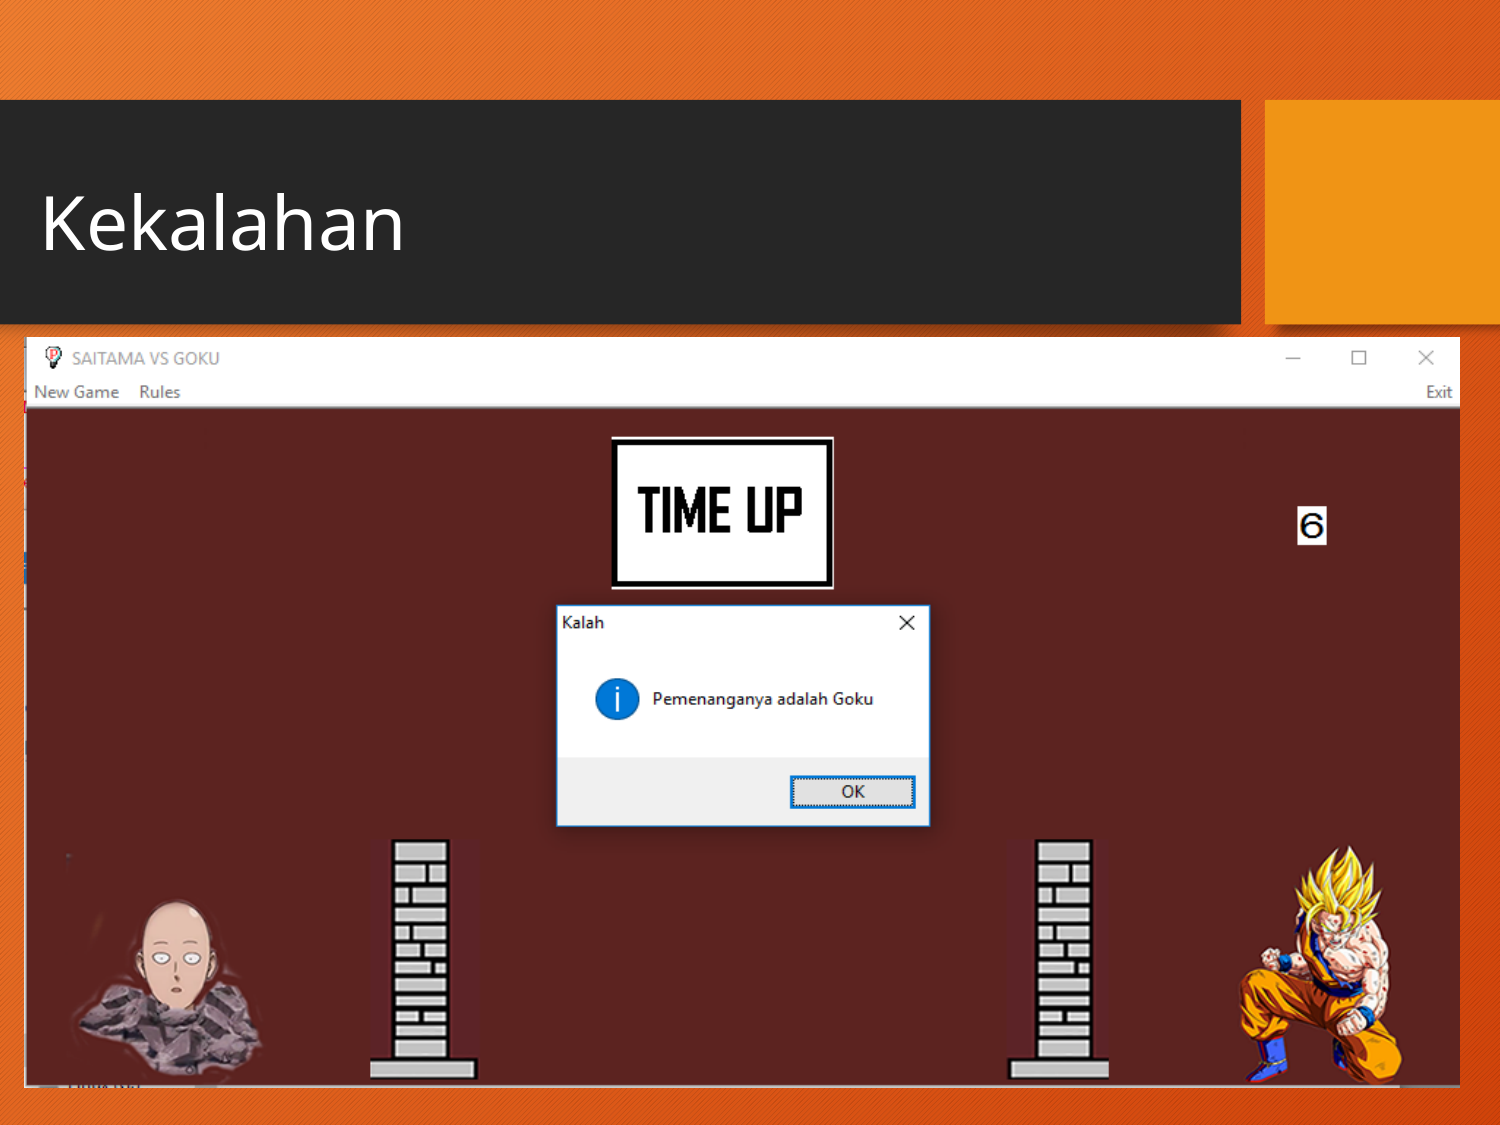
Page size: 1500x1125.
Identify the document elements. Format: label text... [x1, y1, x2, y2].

picture [0, 322, 1500, 1088]
title Kekalahan [24, 137, 1157, 315]
